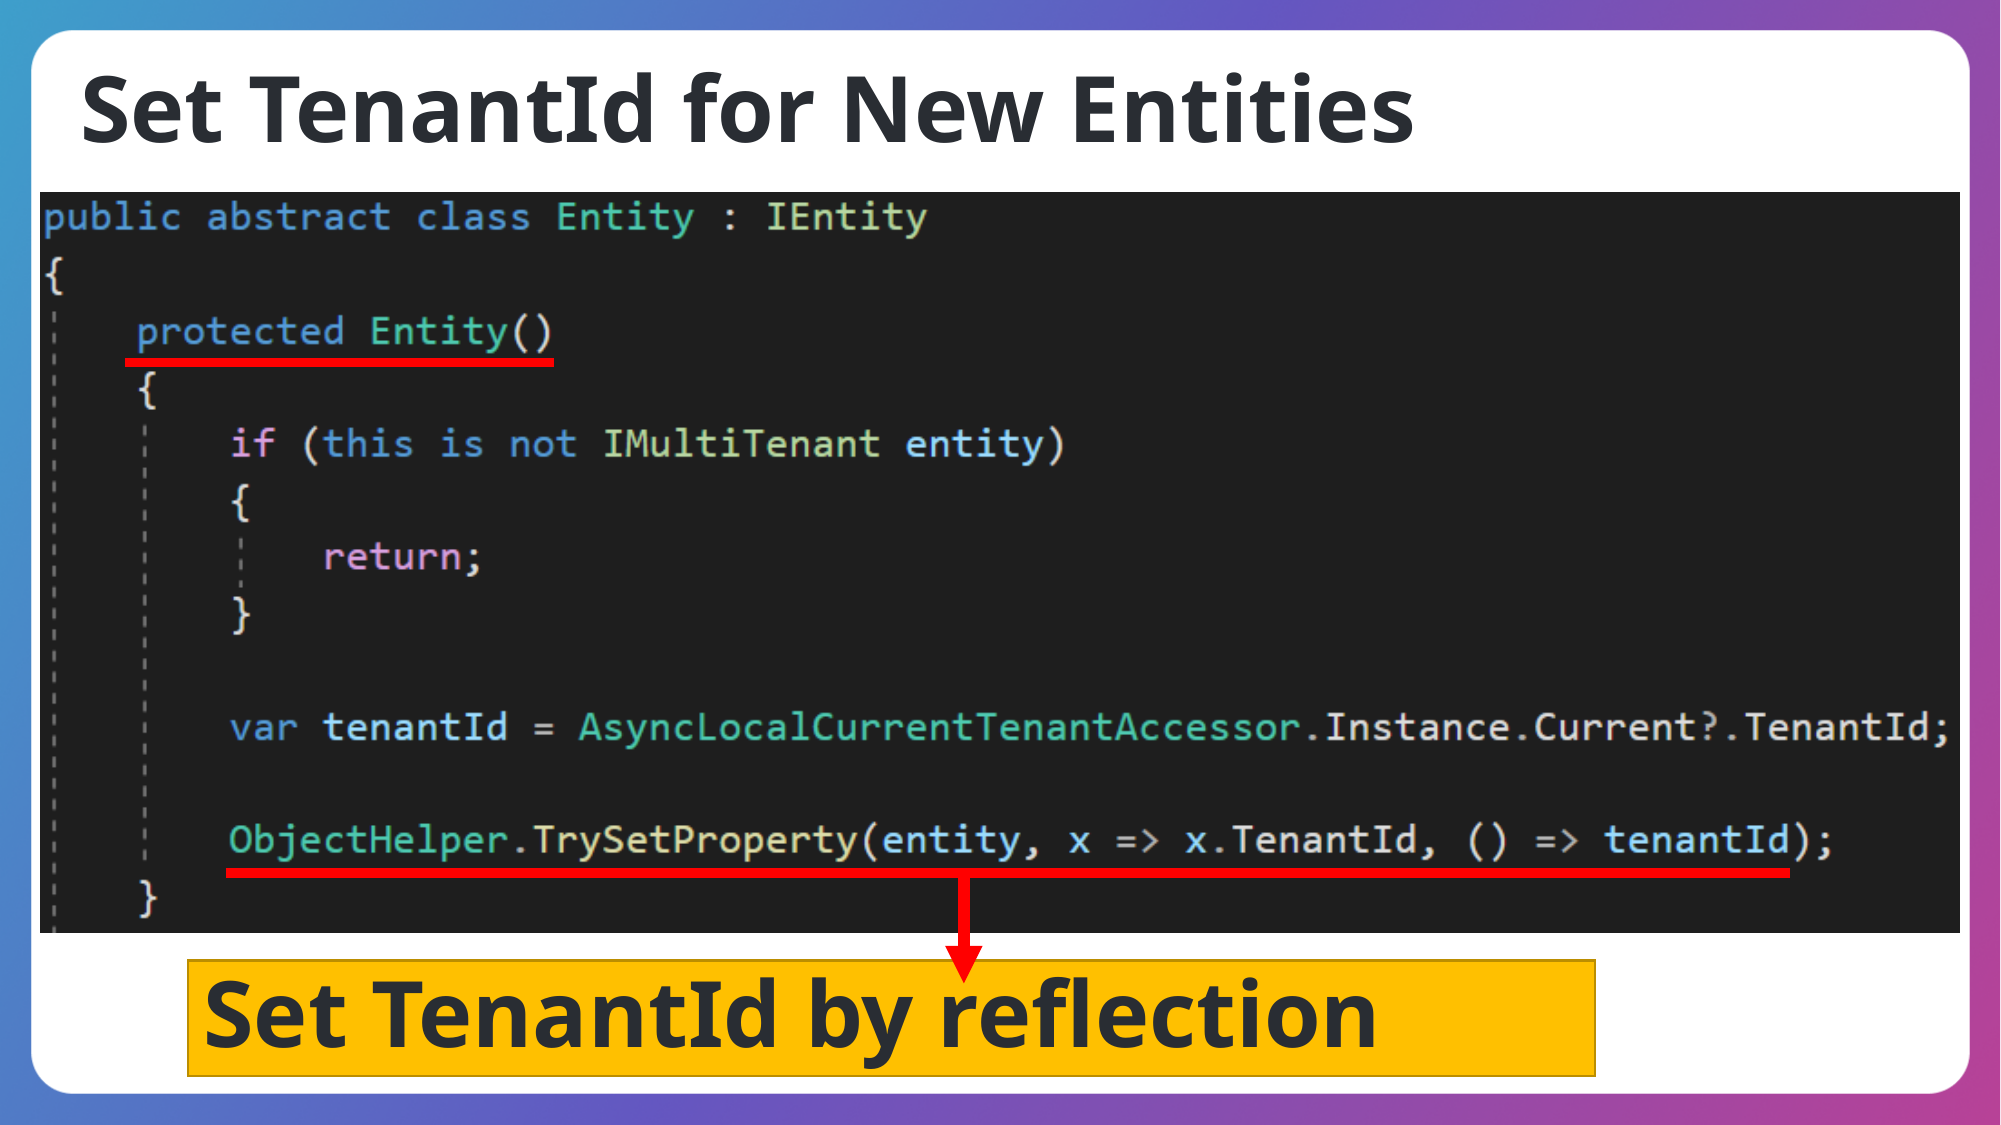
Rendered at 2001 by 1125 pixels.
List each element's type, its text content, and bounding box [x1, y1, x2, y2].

text_box Set TenantId by reflection [187, 959, 1596, 1077]
picture [0, 0, 2001, 1125]
title Set TenantId for New Entities [65, 43, 1863, 182]
